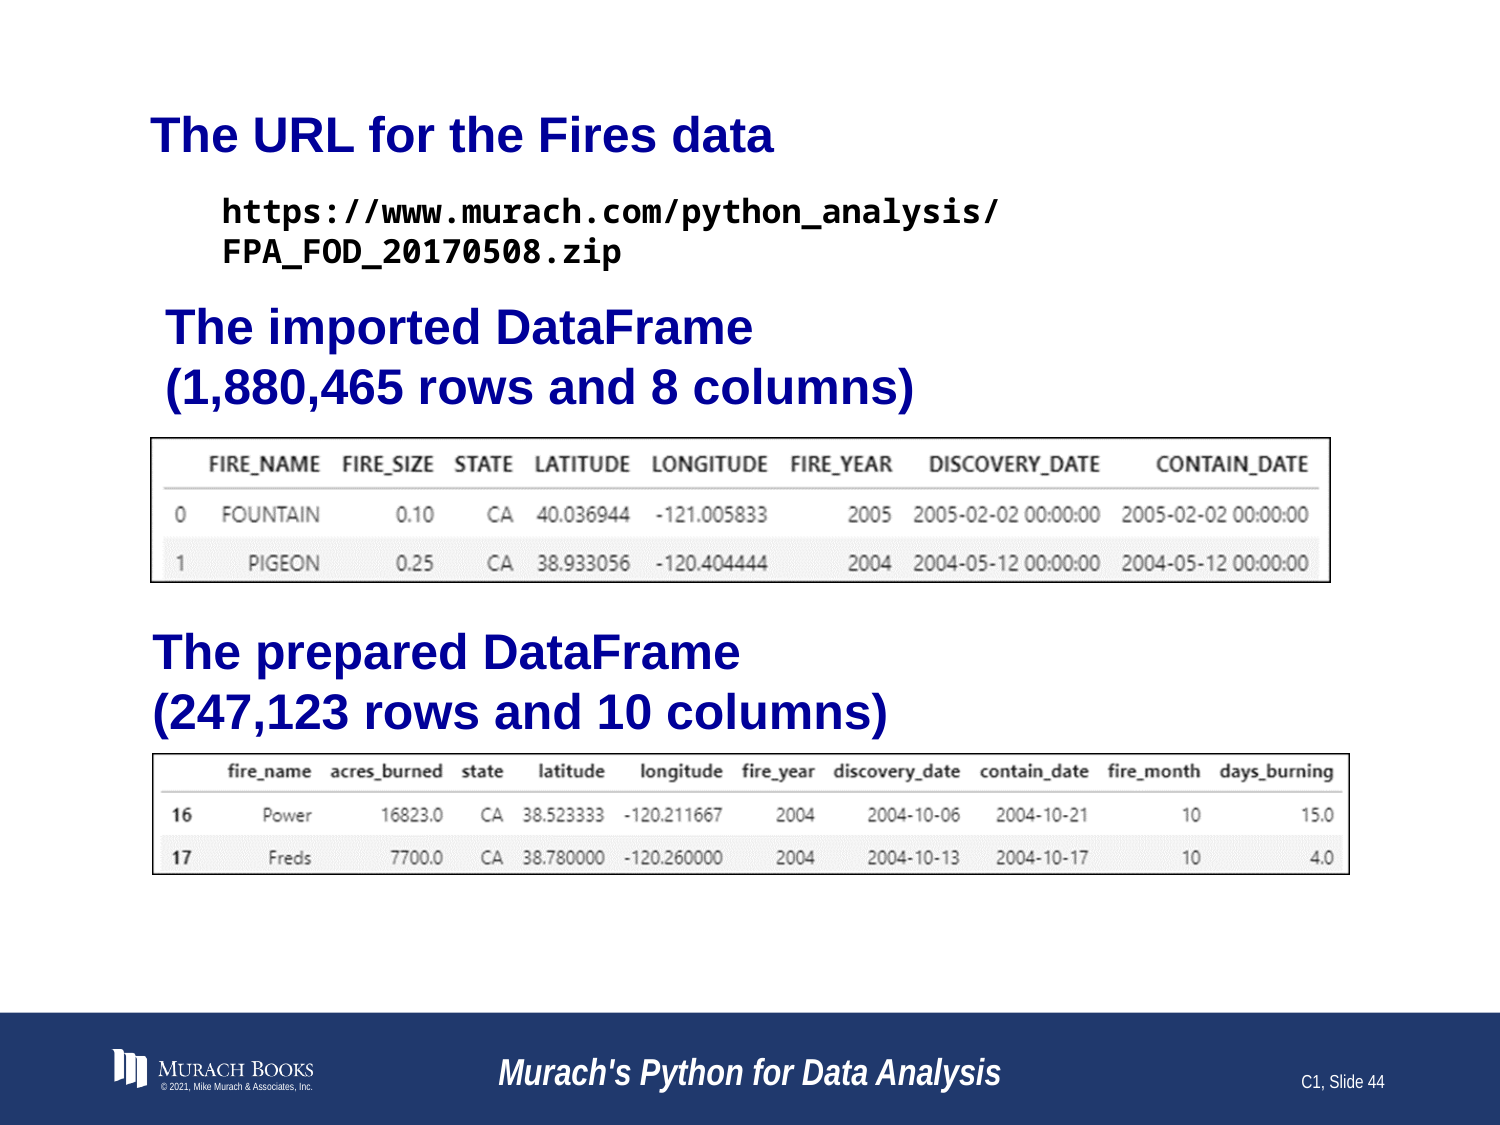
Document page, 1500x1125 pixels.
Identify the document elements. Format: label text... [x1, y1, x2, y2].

list https://www.murach.com/python_analysis/FPA_FOD_20170508.zip The imported DataFrame (1,880,465 rows and 8 columns) [150, 182, 1350, 384]
title The URL for the Fires data [150, 102, 1350, 164]
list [149, 437, 1331, 583]
footer © 2021, Mike Murach & Associates, Inc. [12, 1025, 463, 1100]
list The prepared DataFrame (247,123 rows and 10 columns) [137, 611, 1350, 687]
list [151, 753, 1351, 876]
slide_number Murach's Python for Data Analysis [463, 1025, 1050, 1100]
slide_number C1, Slide 44 [1087, 1025, 1400, 1100]
